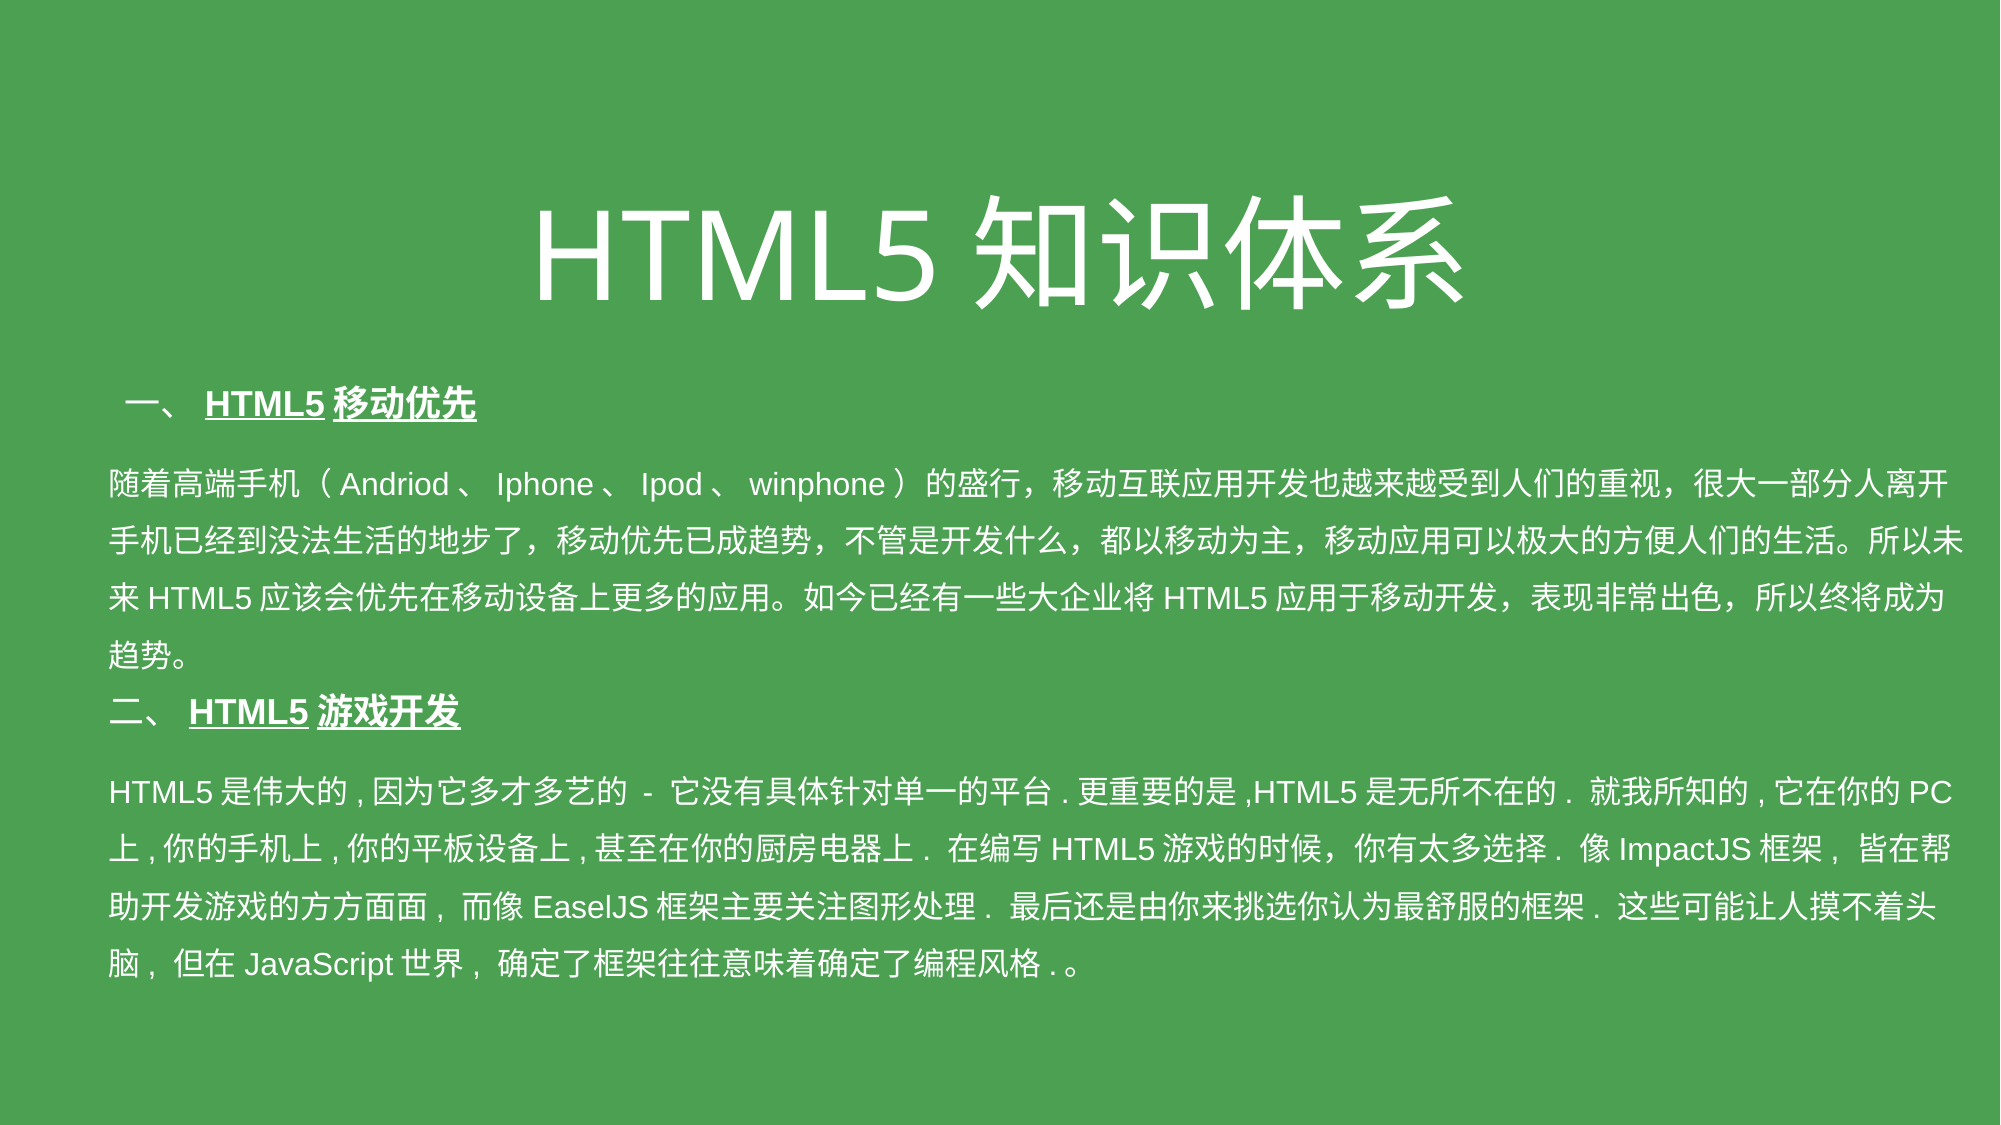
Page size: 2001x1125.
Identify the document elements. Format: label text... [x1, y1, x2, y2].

text_box 一、HTML5移动优先 随着高端手机（Andriod、Iphone、Ipod、winphone）的盛行，移动互联应用开发也越来越受到人们的重视，很大一部分人离开手机已经到没法生活的地步了，移动优先已成趋势，不管是开发什么，都以移动为主，移动应用可以极大的方便人们的生活。所以未来HTML5应该会优先在移动设备上更多的应用。如今已经有一些大企业将HTML5应用于移动开发，表现非常出色，所以终将成为趋势。 二、HTML5游戏开发 HTML5是伟大的,因为它多才多艺的 - 它没有具体针对单一的平台.更重要的是,HTML5是无所不在的. 就我所知的,它在你的PC上,你的手机上,你的平板设备上,甚至在你的厨房电器上. 在编写HTML5游戏的时候，你有太多选择. 像ImpactJS框架, 皆在帮助开发游戏的方方面面, 而像EaselJS框架主要关注图形处理. 最后还是由你来挑选你认为最舒服的框架. 这些可能让人摸不着头脑, 但在JavaScript世界, 确定了框架往往意味着确定了编程风格.。 [93, 377, 1984, 992]
title HTML5知识体系 [150, 93, 1850, 335]
